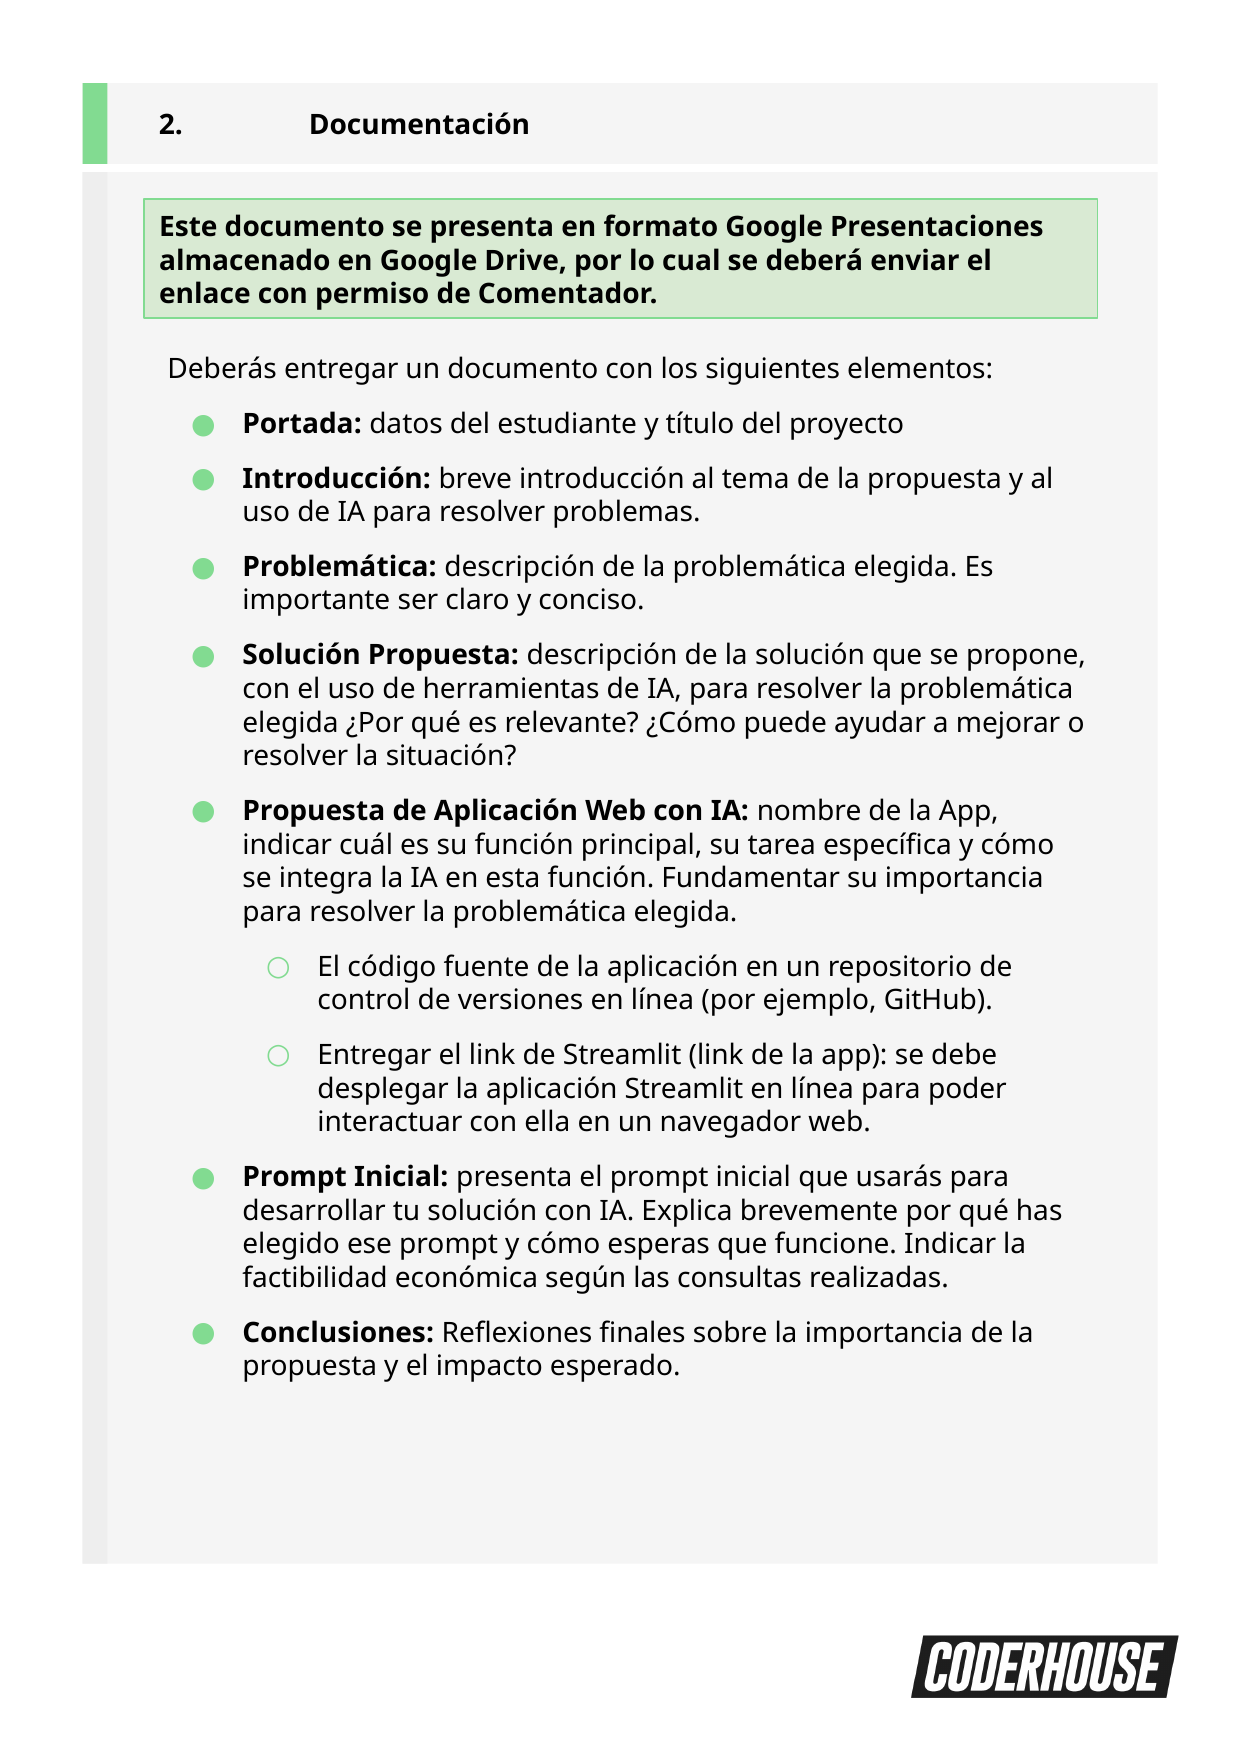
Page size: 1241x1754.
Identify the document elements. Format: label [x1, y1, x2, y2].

text_box [82, 171, 1158, 1564]
picture [902, 1630, 1185, 1703]
text_box [82, 82, 1158, 165]
